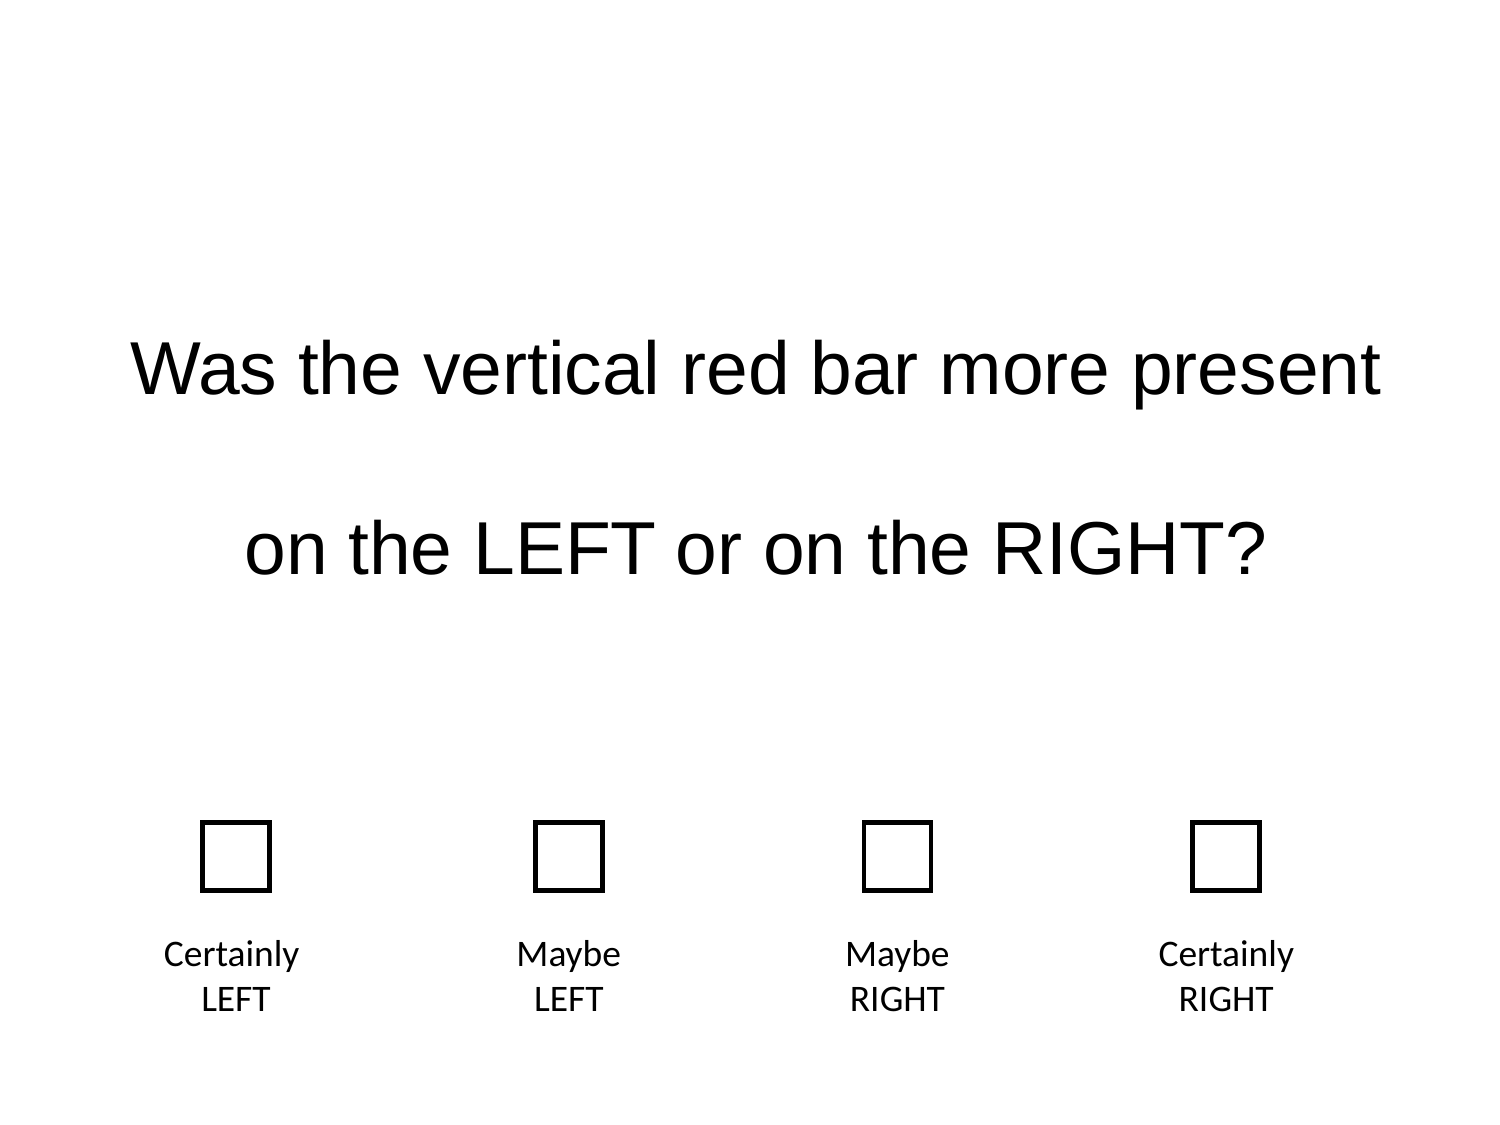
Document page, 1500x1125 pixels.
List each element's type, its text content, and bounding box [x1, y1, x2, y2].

text_box Was the vertical red bar more present on the LEFT or on the RIGHT? [108, 222, 1405, 598]
text_box [534, 821, 603, 892]
text_box Certainly LEFT [146, 921, 326, 1027]
text_box [201, 821, 271, 892]
text_box Certainly RIGHT [1141, 921, 1312, 1027]
text_box Maybe LEFT [483, 921, 654, 1027]
text_box [1192, 821, 1261, 892]
text_box [863, 821, 932, 892]
text_box Maybe RIGHT [812, 921, 983, 1027]
